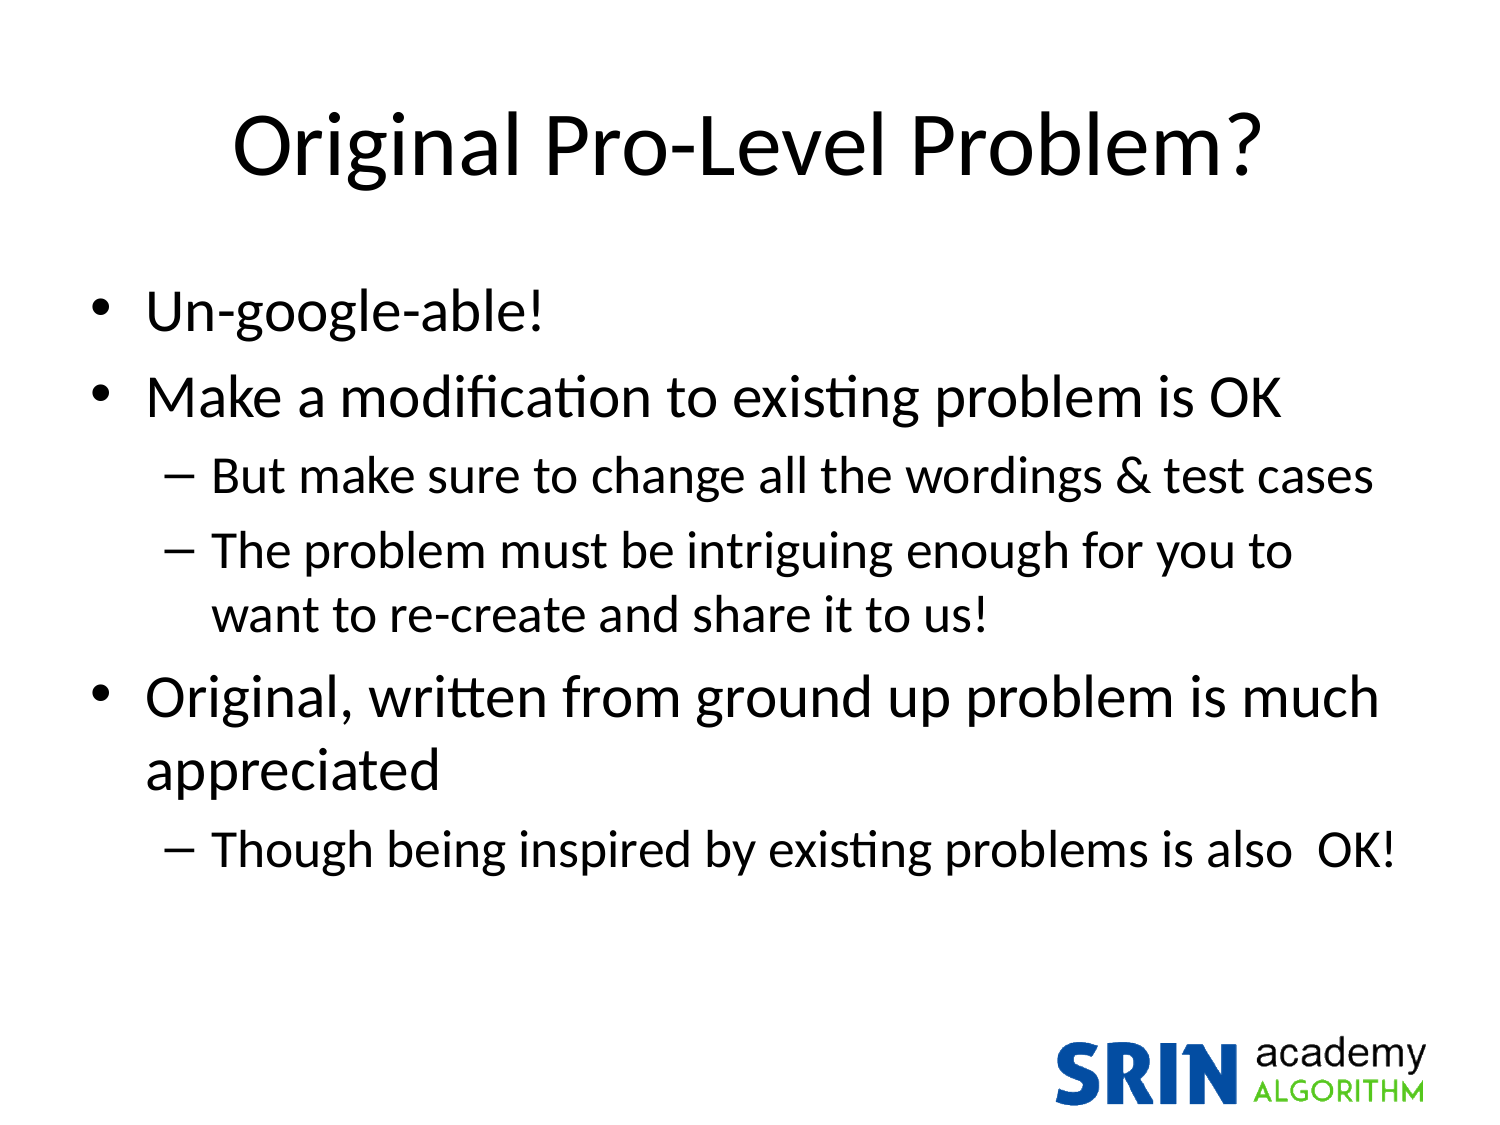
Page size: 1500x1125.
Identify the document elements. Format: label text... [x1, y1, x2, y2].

picture [1041, 1028, 1442, 1125]
list Un-google-able! Make a modification to existing problem is OK But make sure to change all the wordings & test cases The problem must be intriguing enough for you to want to re-create and share it to us! Original, written from ground up problem is much appreciated Though being inspired by existing problems is also OK! [75, 262, 1425, 1005]
title Original Pro-Level Problem? [75, 45, 1425, 233]
